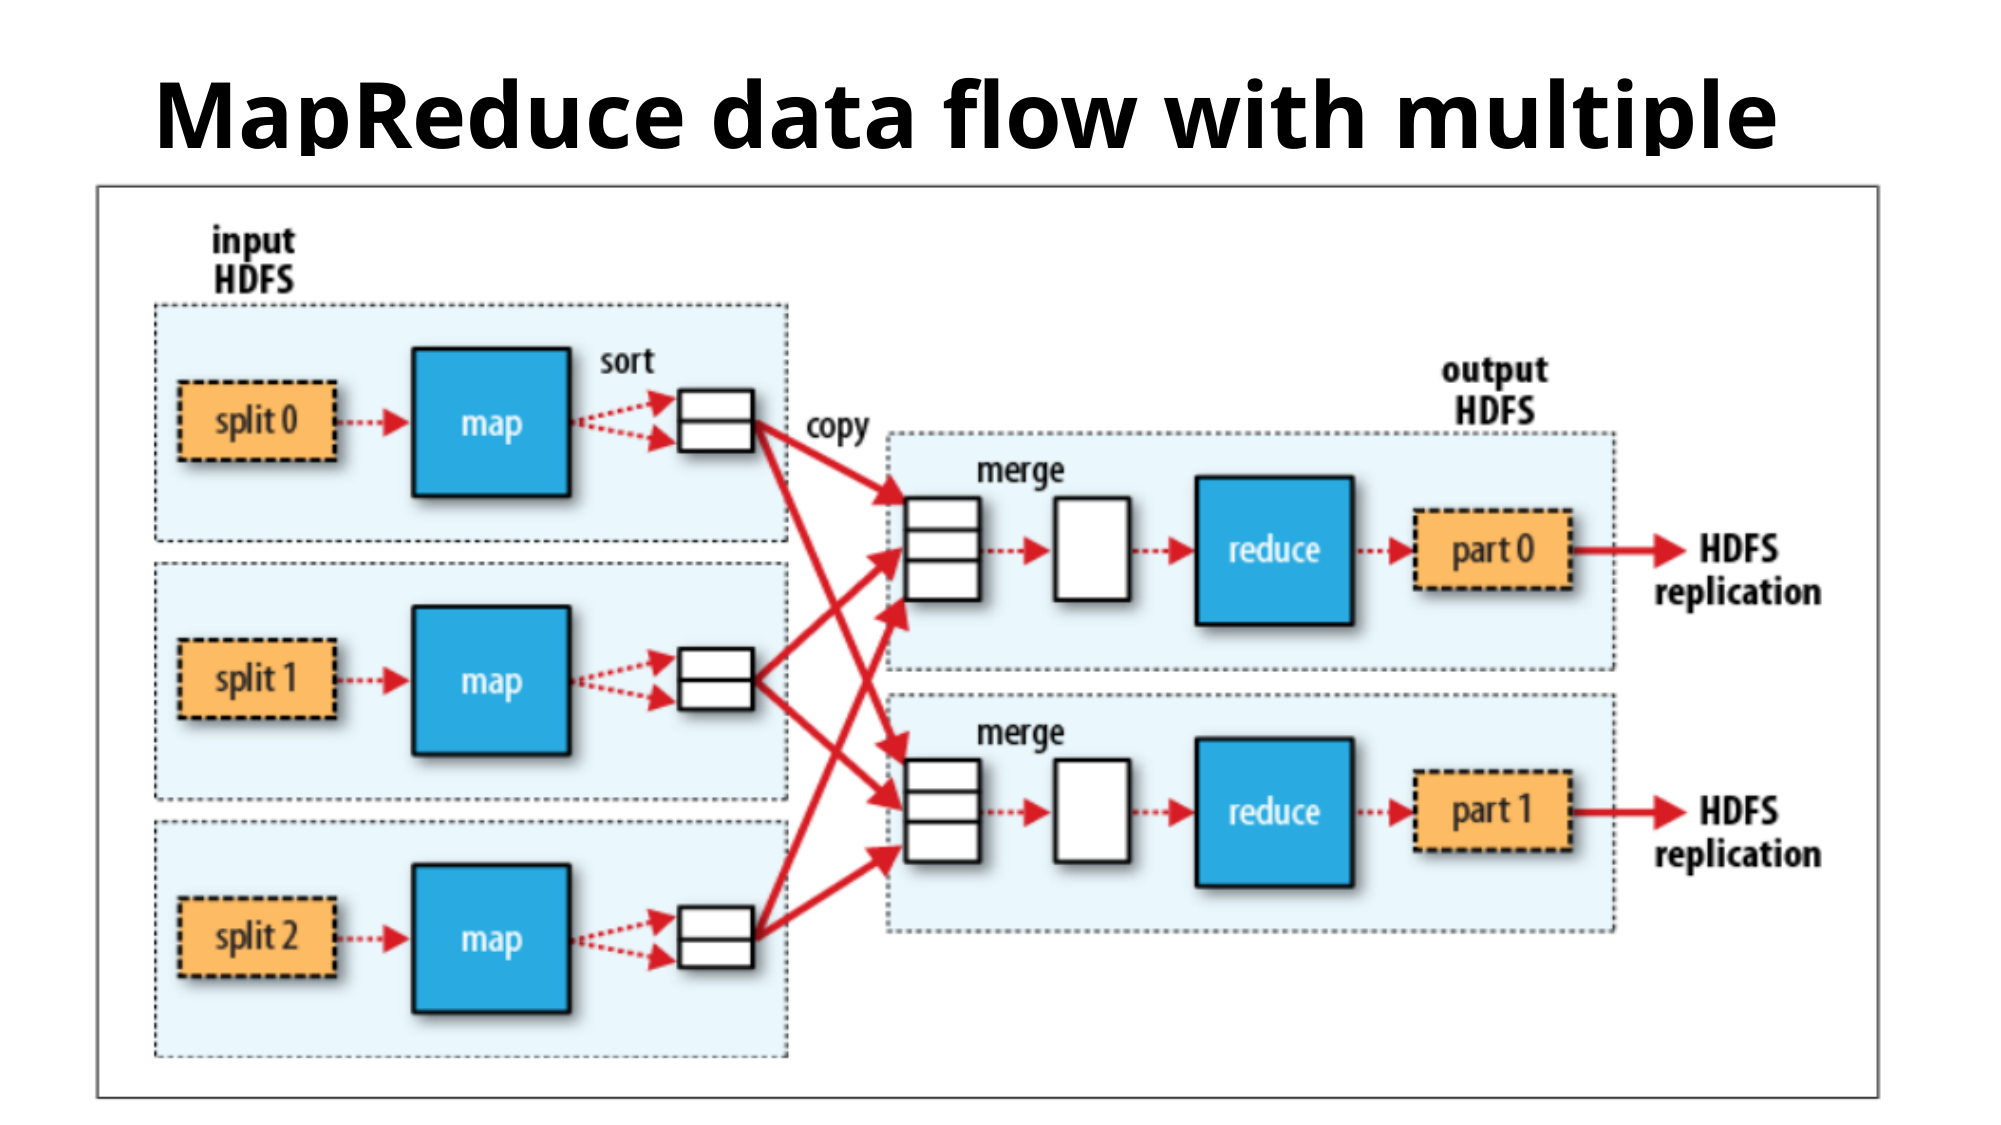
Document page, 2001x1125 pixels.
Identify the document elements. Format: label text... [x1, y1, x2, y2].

title MapReduce data flow with multiple reduce tasks [137, 59, 1863, 156]
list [54, 156, 1915, 1108]
